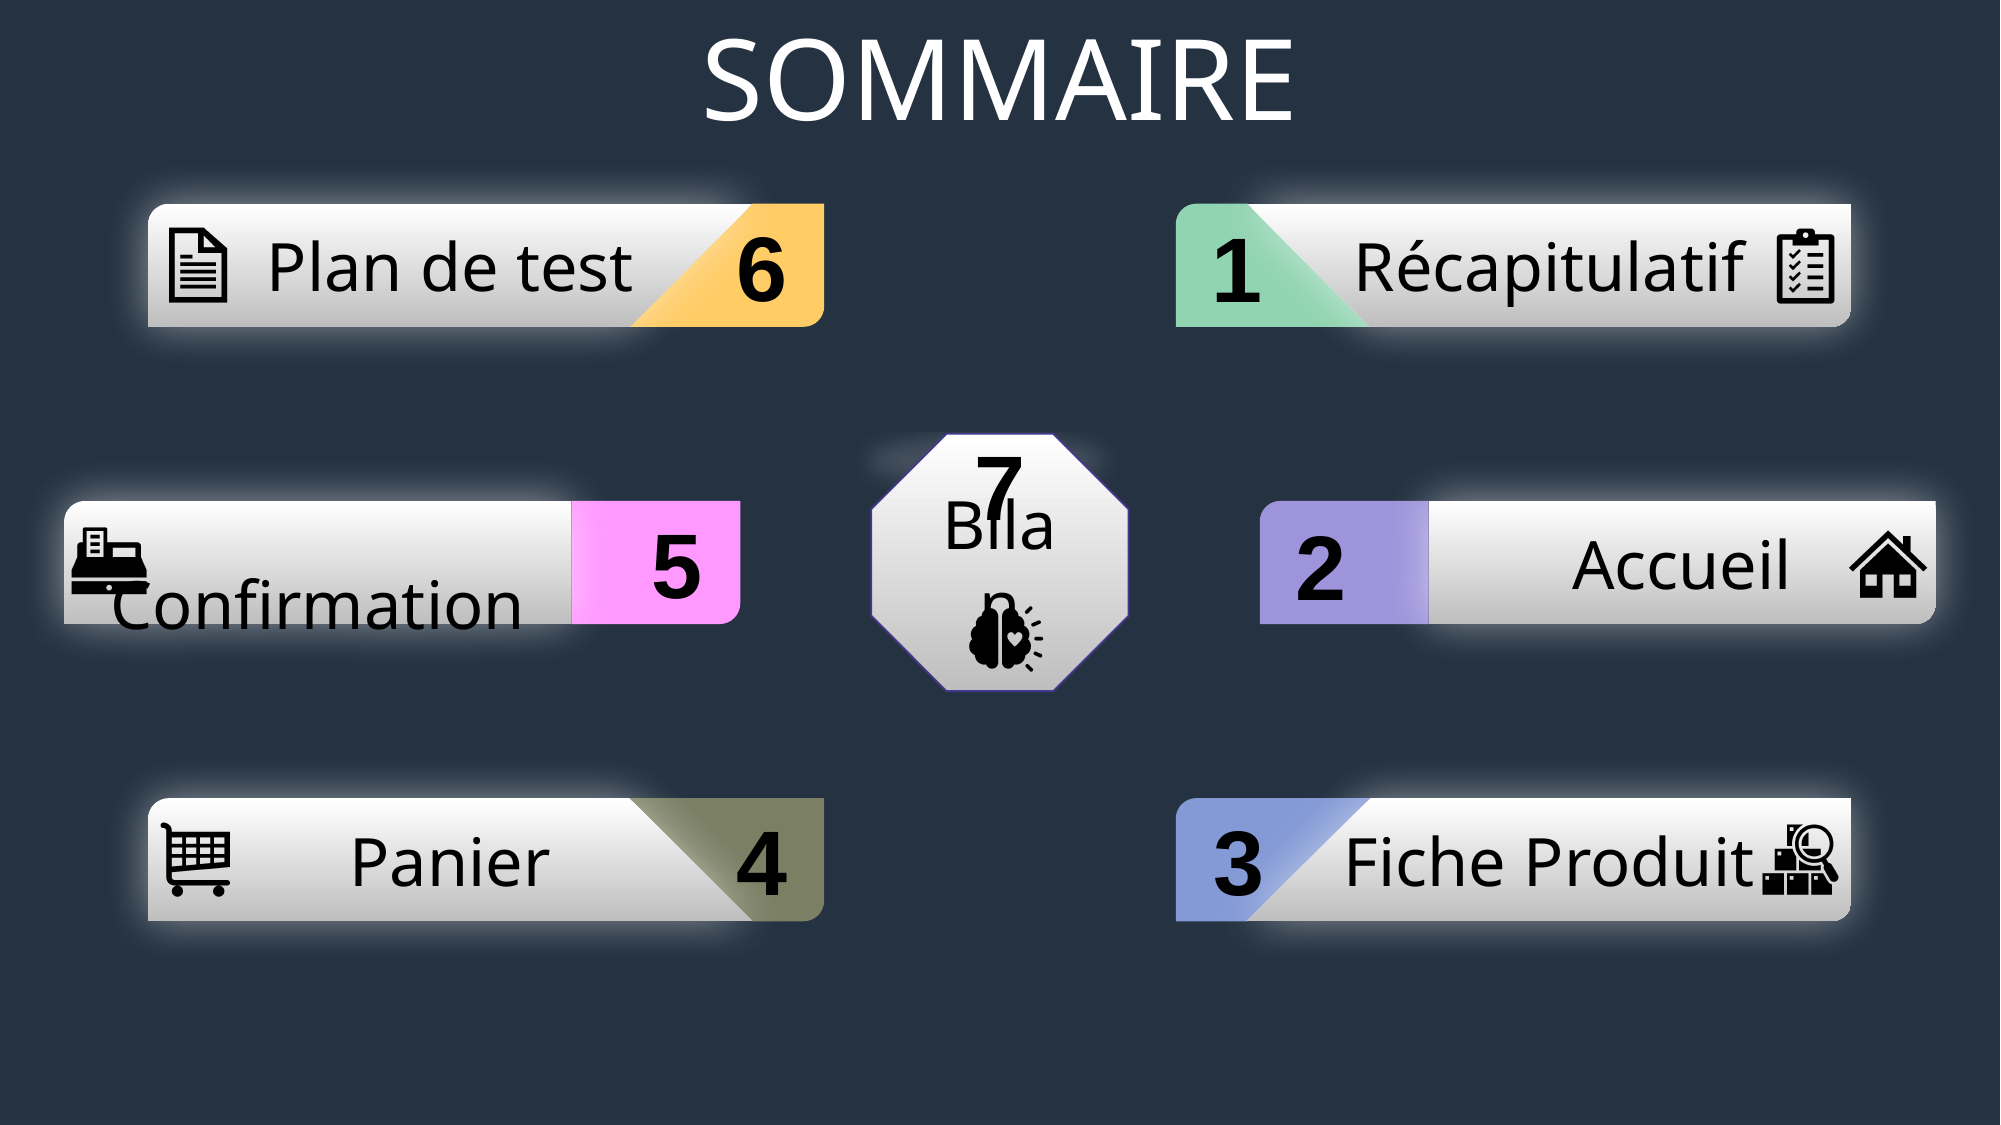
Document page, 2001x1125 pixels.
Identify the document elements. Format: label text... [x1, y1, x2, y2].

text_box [1175, 796, 1852, 924]
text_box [870, 420, 1129, 692]
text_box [148, 796, 825, 924]
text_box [1259, 500, 1936, 628]
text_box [1175, 203, 1852, 331]
text_box SOMMAIRE [686, 0, 1314, 150]
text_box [64, 499, 741, 626]
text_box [148, 201, 825, 329]
